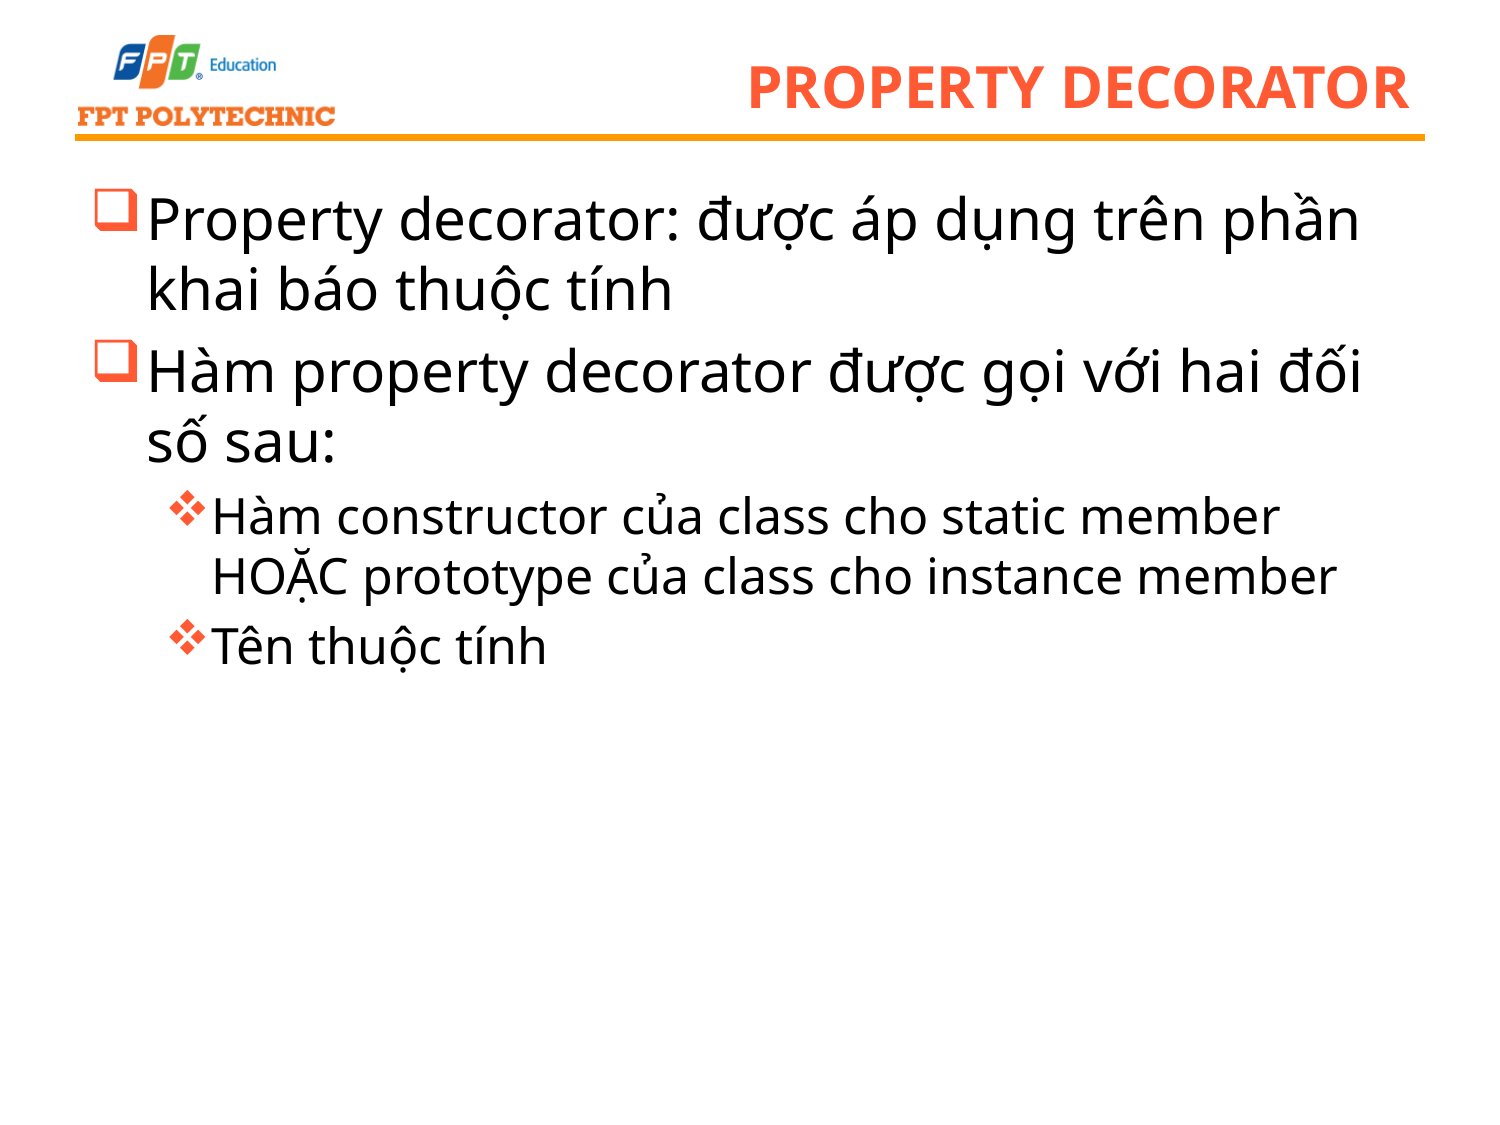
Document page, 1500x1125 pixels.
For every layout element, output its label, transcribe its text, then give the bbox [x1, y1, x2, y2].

picture [78, 35, 338, 126]
title Property decorator [337, 45, 1425, 125]
list Property decorator: được áp dụng trên phần khai báo thuộc tính Hàm property decorator được gọi với hai đối số sau: Hàm constructor của class cho static member HOẶC prototype của class cho instance member Tên thuộc tính [75, 174, 1425, 1038]
